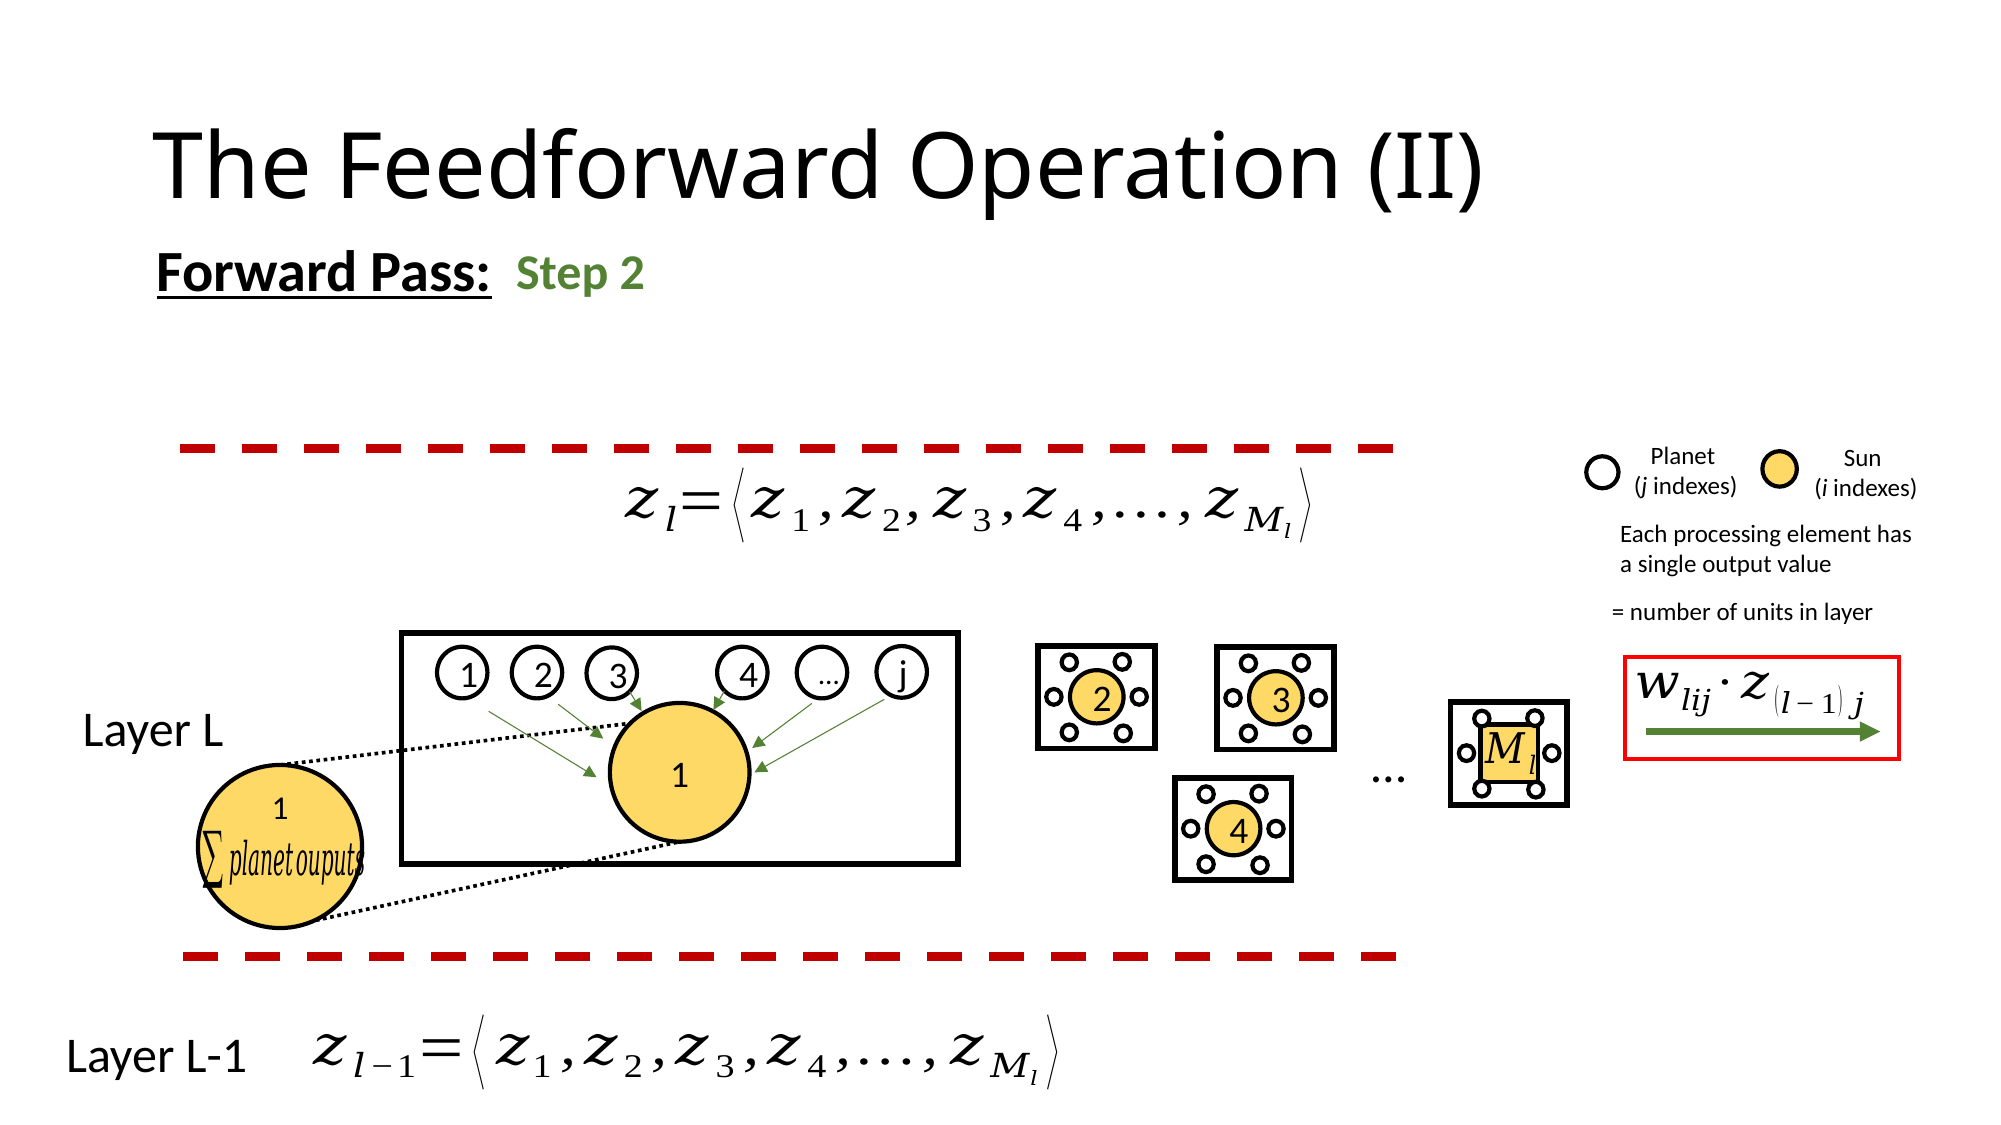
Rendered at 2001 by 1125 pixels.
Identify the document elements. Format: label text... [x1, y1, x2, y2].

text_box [754, 699, 885, 773]
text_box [1624, 655, 1899, 760]
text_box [1174, 777, 1292, 881]
text_box Step 2 [487, 232, 674, 308]
text_box Sun (i indexes) [1796, 434, 1935, 509]
text_box Each processing element has a single output value [1605, 510, 1937, 585]
text_box [1585, 455, 1616, 490]
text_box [1450, 702, 1568, 805]
text_box 4 [716, 645, 769, 700]
text_box … [795, 645, 849, 699]
text_box Planet (j indexes) [1616, 432, 1755, 508]
text_box Forward Pass: [141, 226, 514, 311]
text_box Layer L-1 [51, 1015, 267, 1091]
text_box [280, 841, 680, 929]
title The Feedforward Operation (II) [137, 59, 1863, 278]
text_box 2 [510, 645, 564, 700]
text_box Layer L [67, 689, 251, 764]
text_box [713, 690, 725, 710]
text_box … [1356, 725, 1418, 801]
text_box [1217, 646, 1334, 750]
text_box [1761, 450, 1796, 488]
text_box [1037, 645, 1155, 749]
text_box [488, 711, 597, 778]
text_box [597, 723, 631, 765]
text_box 1 [196, 763, 363, 930]
text_box j [875, 645, 928, 699]
text_box [401, 632, 959, 865]
text_box 1 [608, 701, 751, 843]
text_box 1 [435, 645, 489, 700]
text_box 3 [585, 646, 639, 701]
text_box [280, 723, 488, 765]
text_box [558, 704, 604, 739]
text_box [629, 691, 642, 712]
